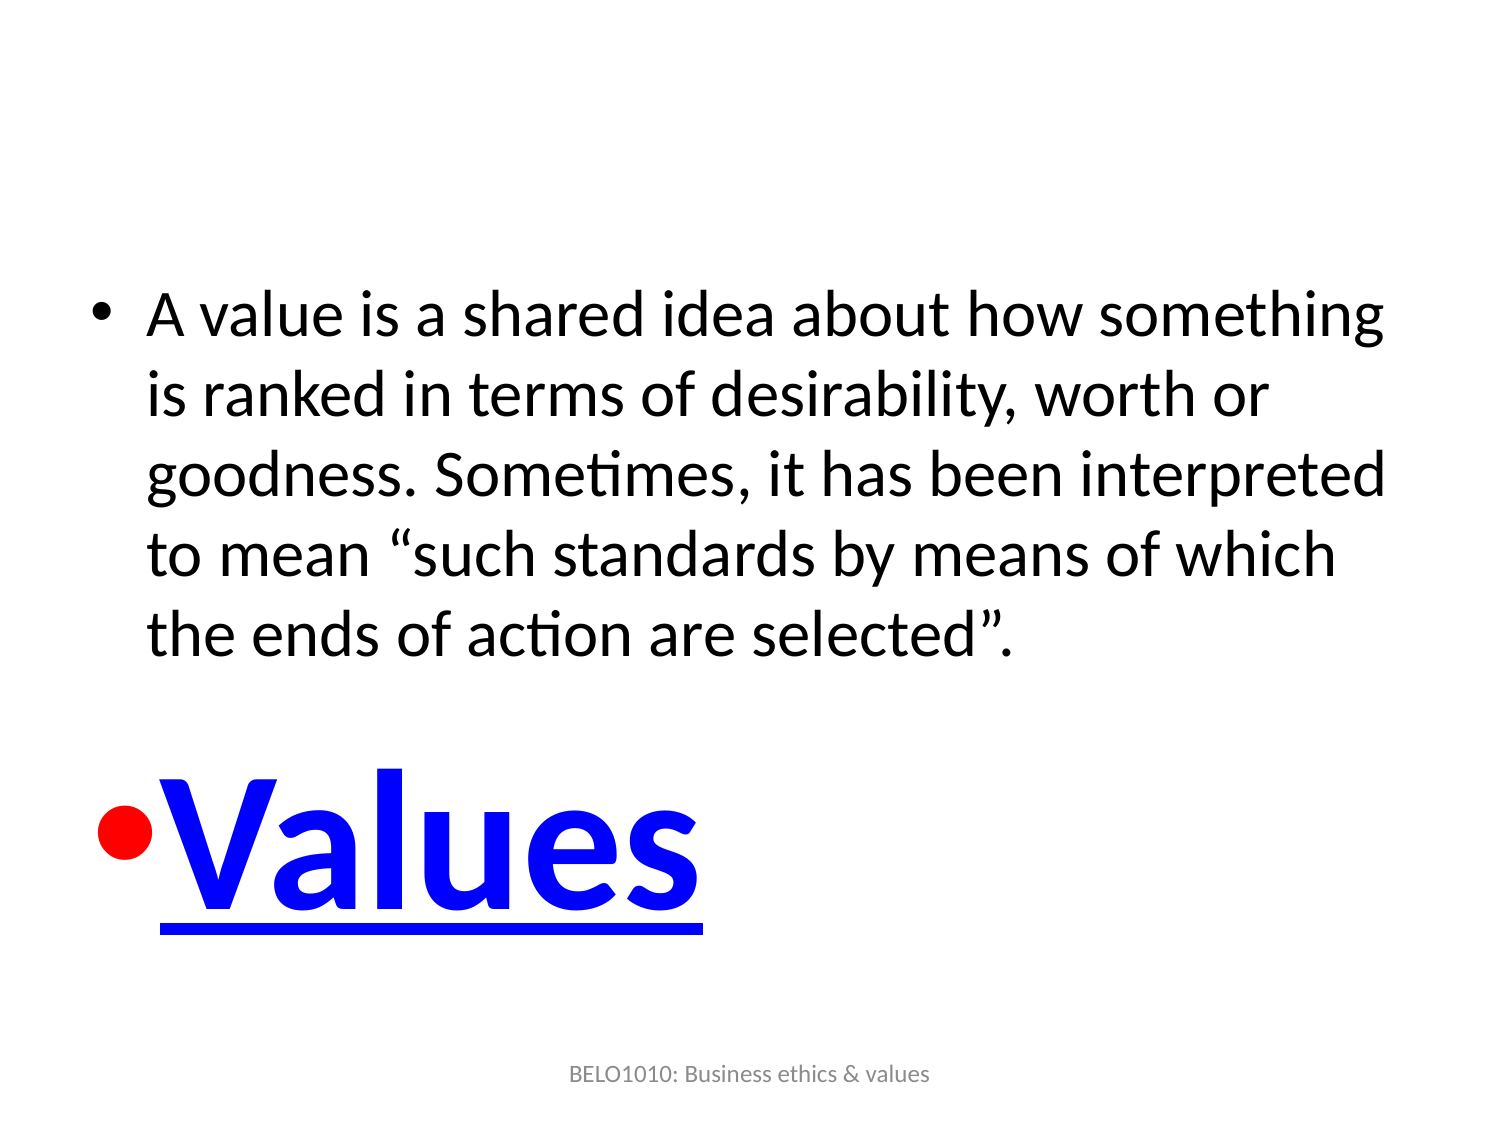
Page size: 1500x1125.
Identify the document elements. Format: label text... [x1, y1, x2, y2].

footer BELO1010: Business ethics & values [512, 1042, 988, 1103]
list A value is a shared idea about how something is ranked in terms of desirability, worth or goodness. Sometimes, it has been interpreted to mean “such standards by means of which the ends of action are selected”. Values [75, 262, 1425, 1005]
